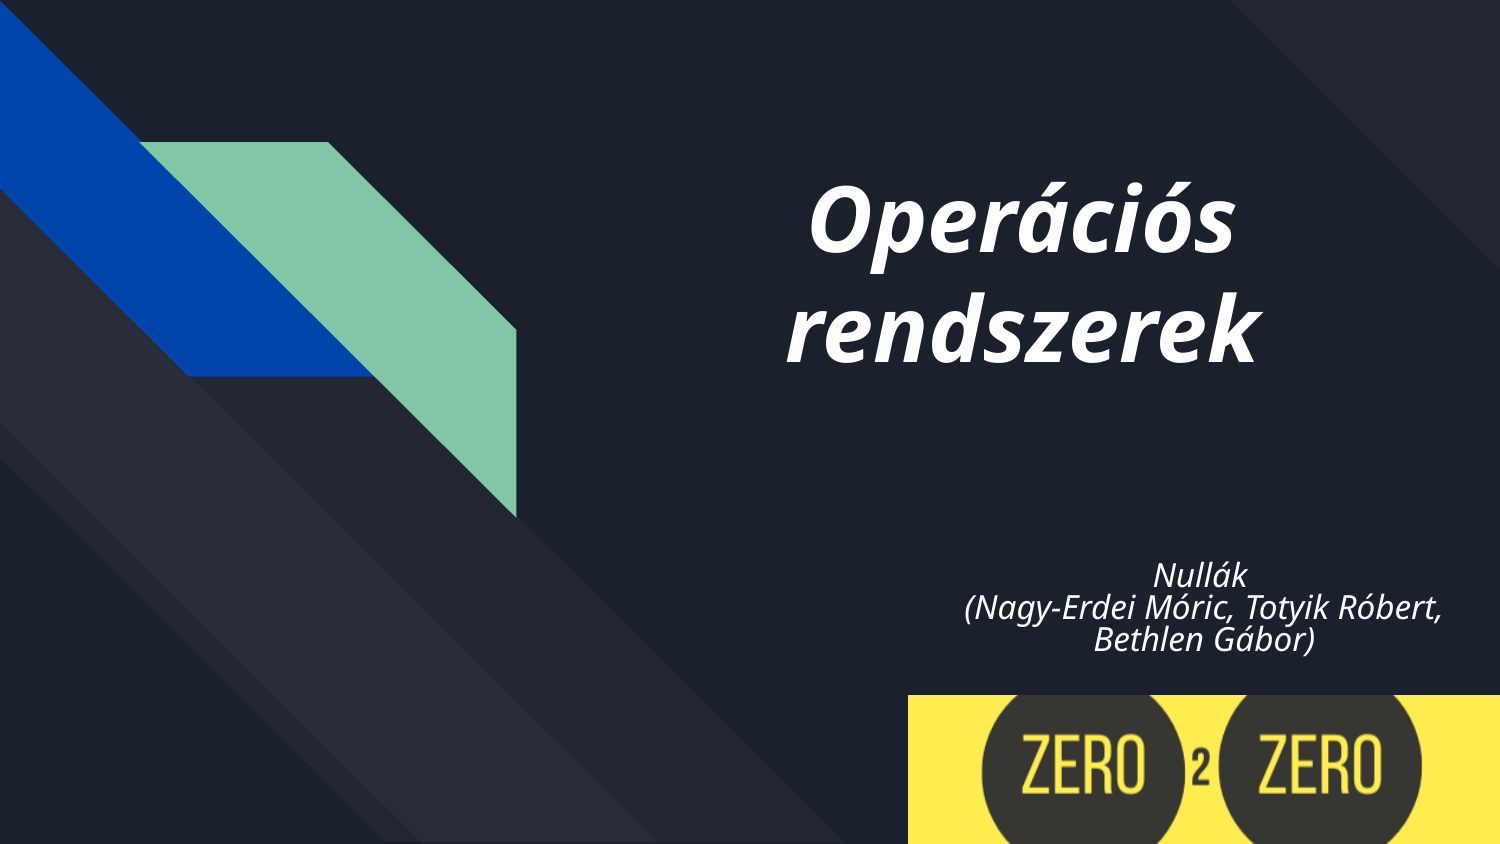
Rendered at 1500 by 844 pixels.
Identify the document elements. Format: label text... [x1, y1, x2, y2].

picture [908, 695, 1500, 844]
subtitle Nullák (Nagy-Erdei Móric, Totyik Róbert, Bethlen Gábor) [919, 546, 1490, 685]
title Operációs rendszerek [580, 146, 1465, 406]
